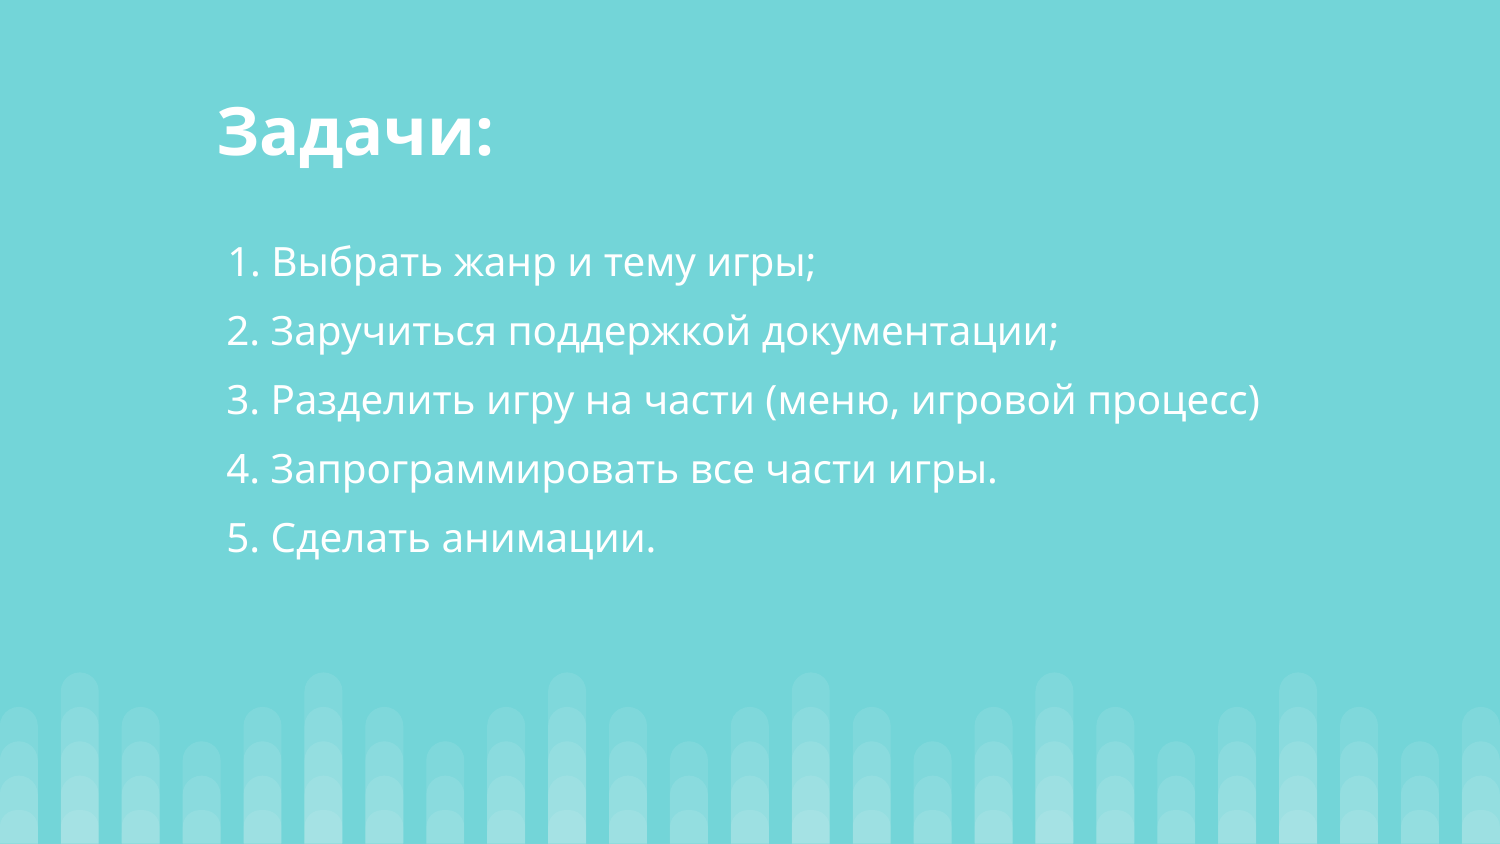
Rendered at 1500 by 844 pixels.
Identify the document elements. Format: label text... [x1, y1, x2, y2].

title Задачи: [216, 62, 617, 196]
text_box 1. Выбрать жанр и тему игры; 2. Заручиться поддержкой документации; 3. Разделить игру на части (меню, игровой процесс) 4. Запрограммировать все части игры. 5. Сделать анимации. [216, 214, 1374, 577]
